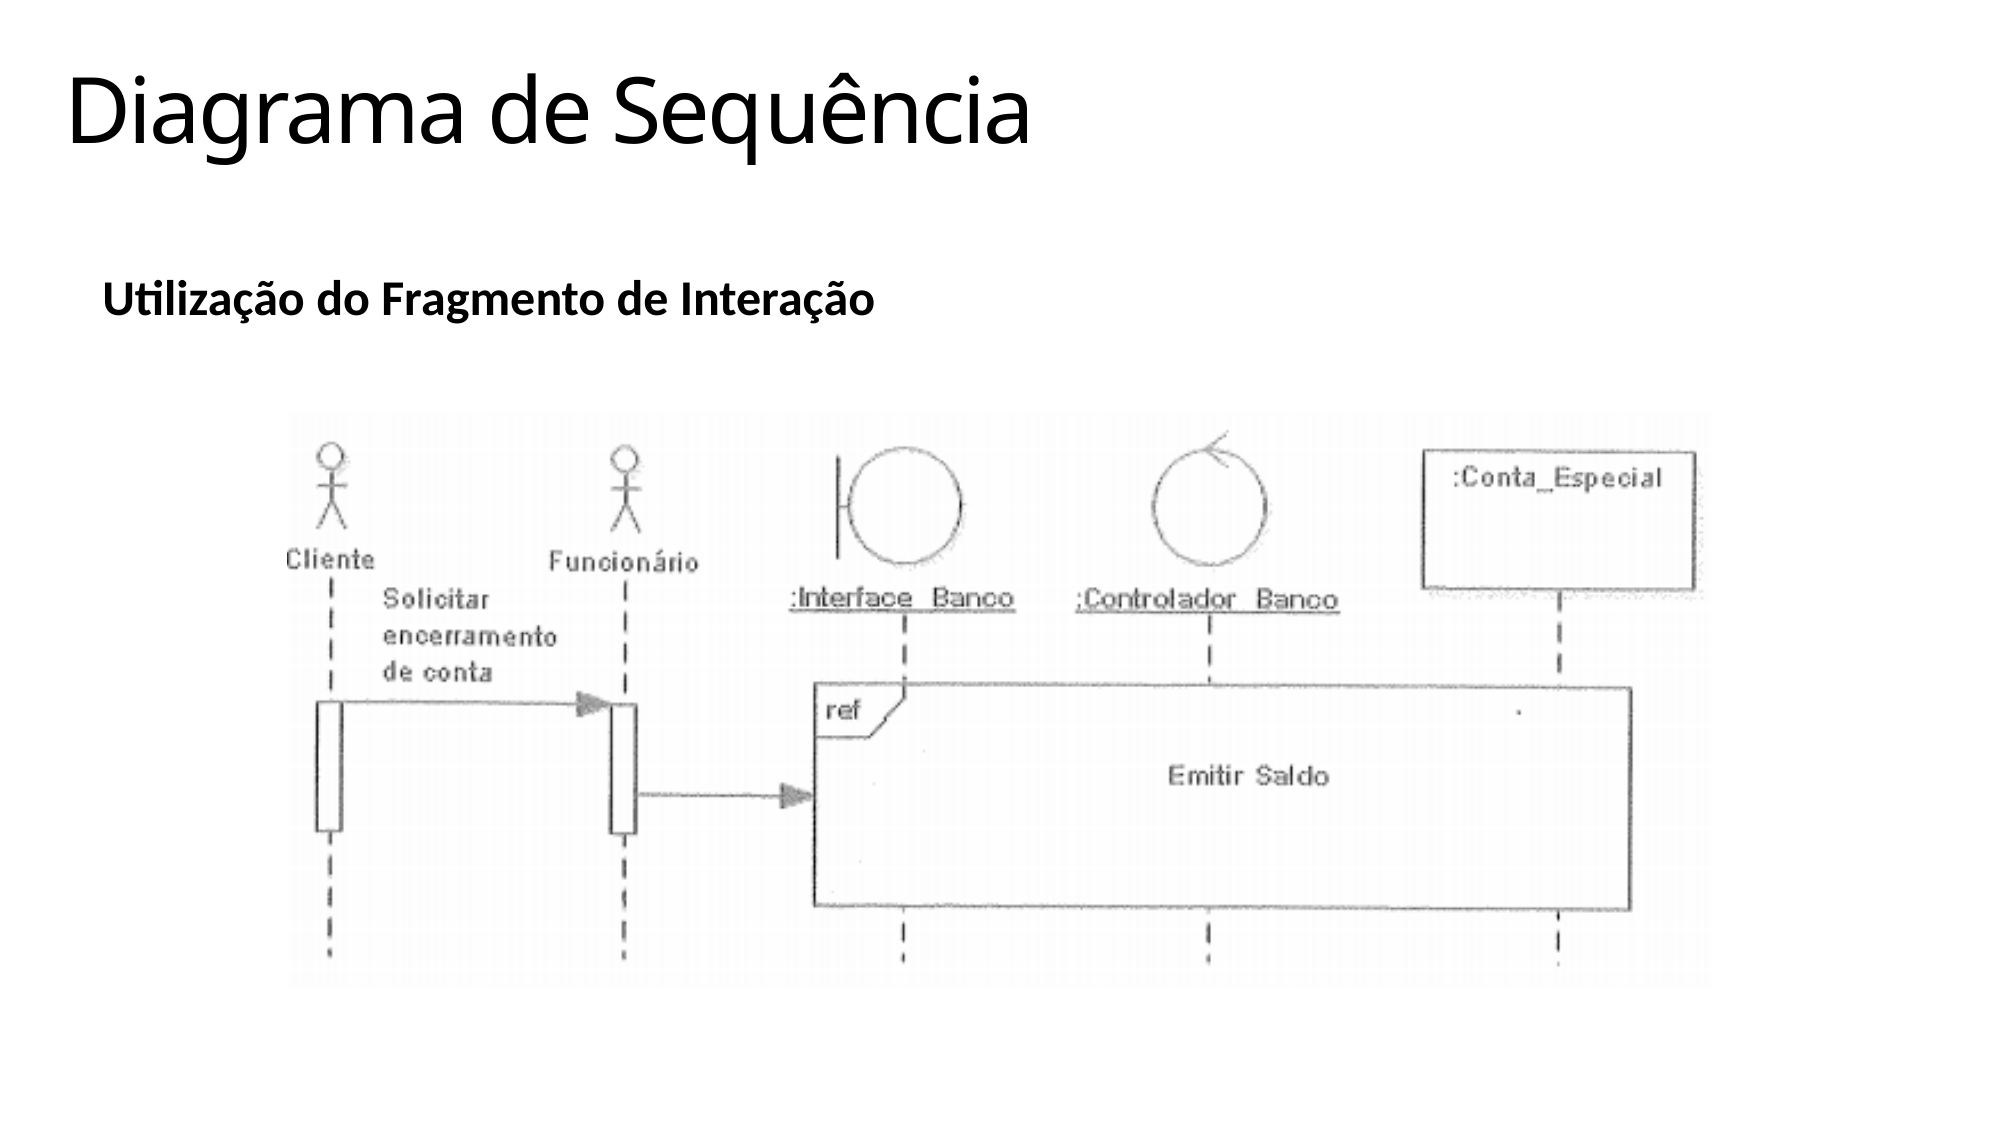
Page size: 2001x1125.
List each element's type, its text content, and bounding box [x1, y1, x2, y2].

title Diagrama de Sequência [62, 50, 1252, 241]
text_box Utilização do Fragmento de Interação [87, 258, 1121, 333]
picture [287, 412, 1713, 988]
